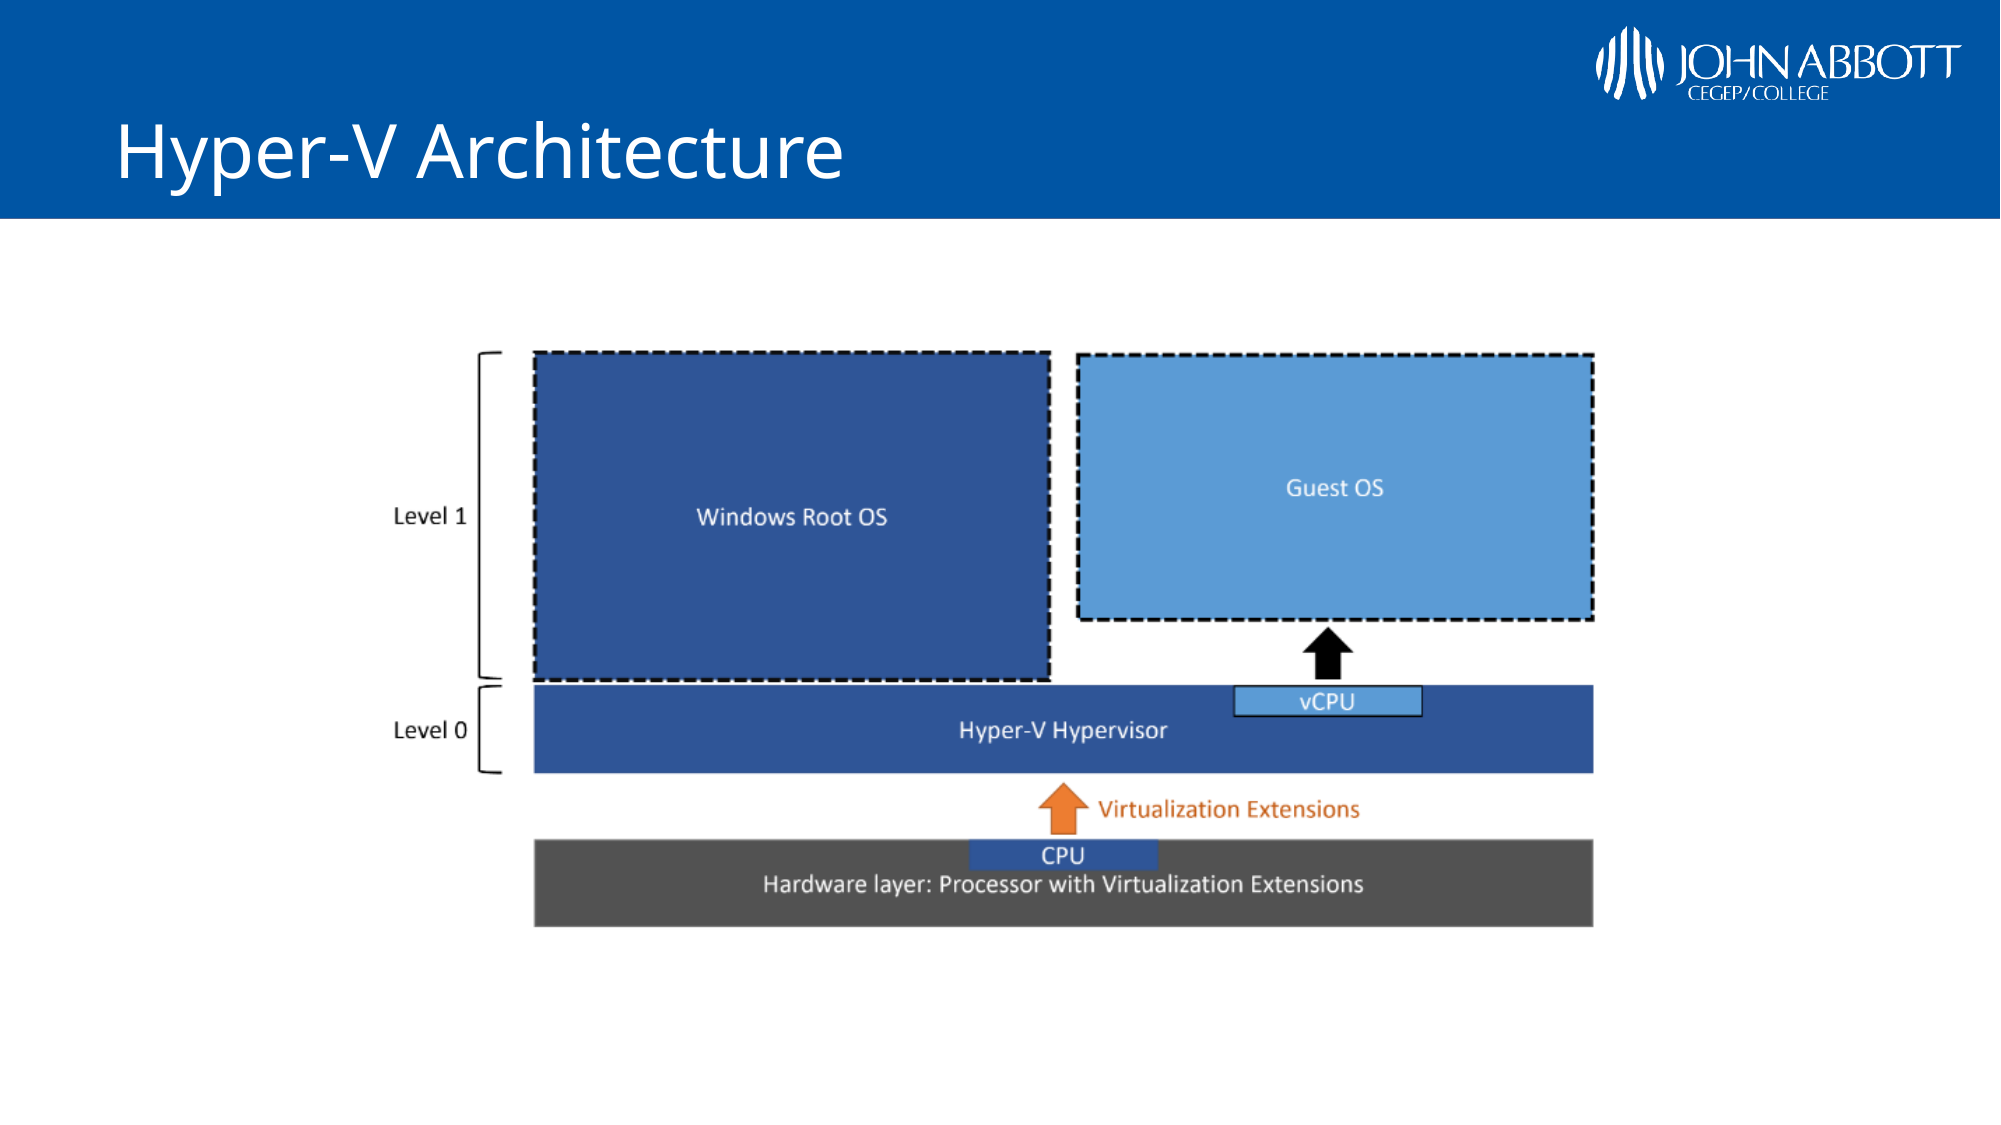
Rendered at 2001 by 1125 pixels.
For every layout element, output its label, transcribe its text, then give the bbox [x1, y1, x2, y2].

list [328, 299, 1672, 1014]
title Hyper-V Architecture [99, 0, 1863, 202]
picture [1863, 26, 1962, 100]
